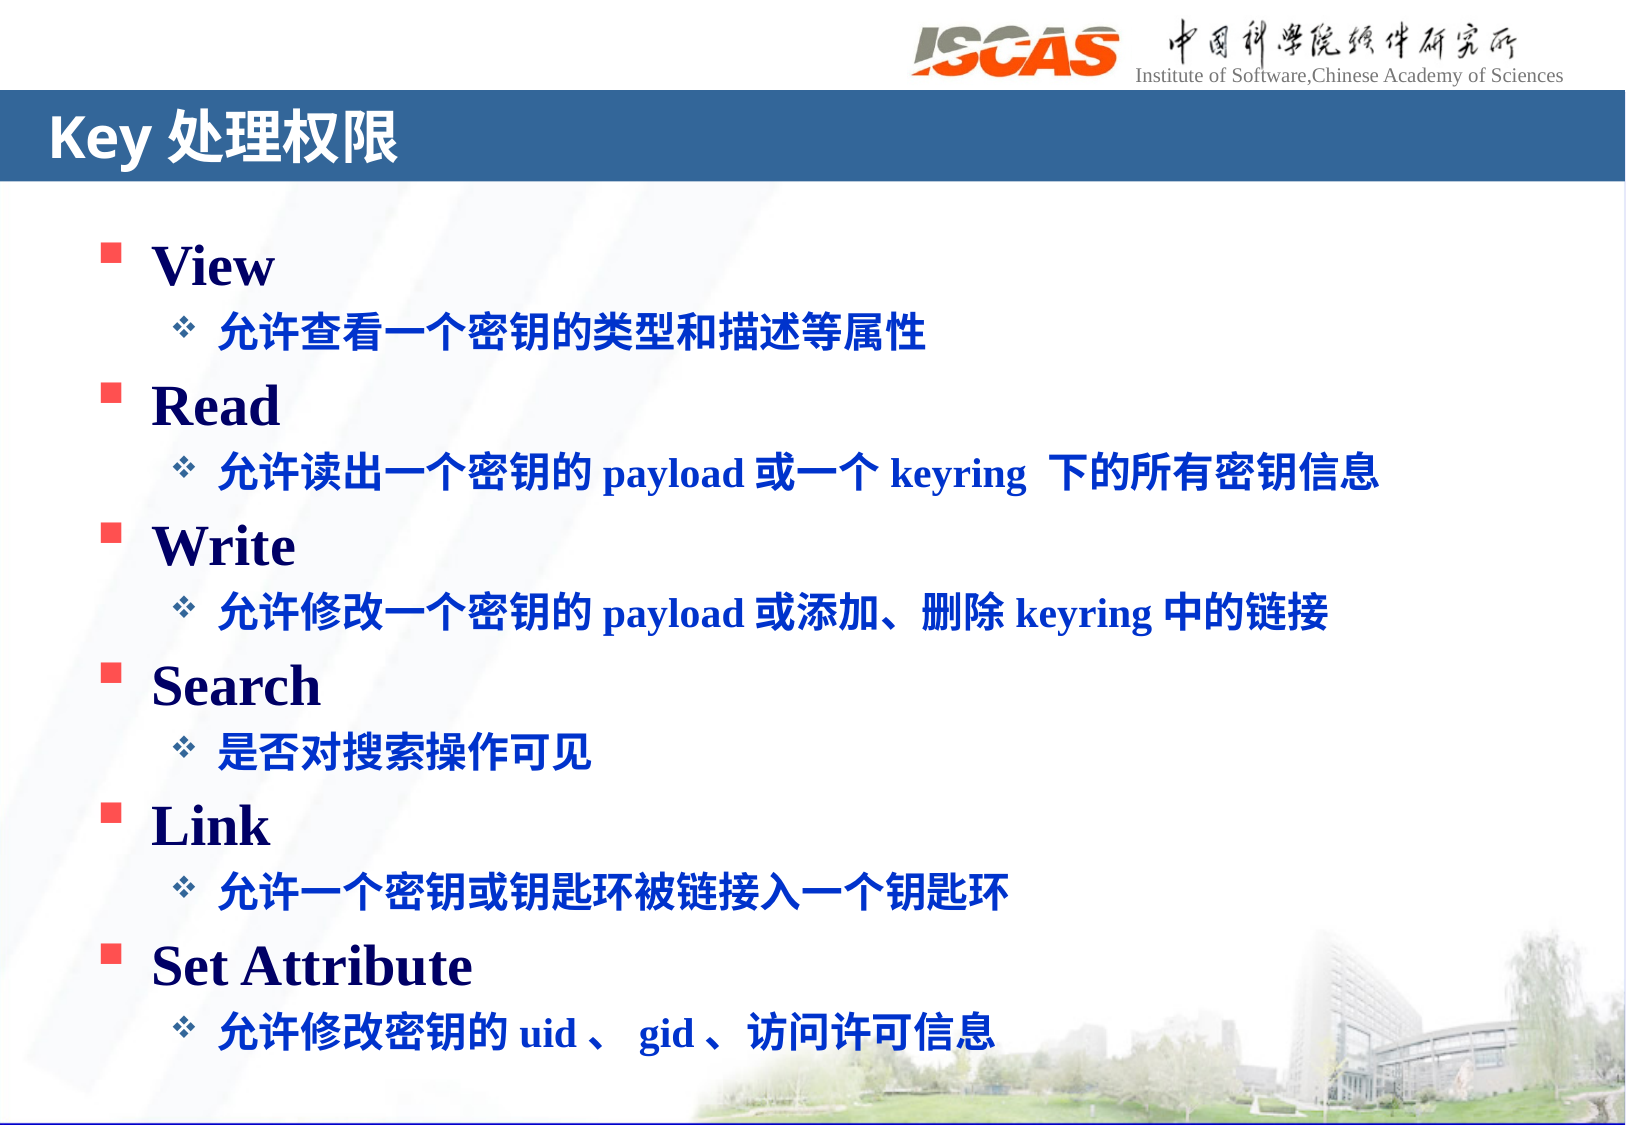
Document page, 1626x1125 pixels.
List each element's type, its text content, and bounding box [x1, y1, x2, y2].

picture [1166, 15, 1519, 71]
picture [907, 18, 1132, 87]
picture [0, 92, 1626, 1125]
title Key处理权限 [0, 89, 1625, 182]
list View 允许查看一个密钥的类型和描述等属性 Read 允许读出一个密钥的payload或一个keyring 下的所有密钥信息 Write 允许修改一个密钥的payload或添加、删除keyring中的链接 Search 是否对搜索操作可见 Link 允许一个密钥或钥匙环被链接入一个钥匙环 Set Attribute 允许修改密钥的uid、gid、访问许可信息 [79, 219, 1545, 1024]
